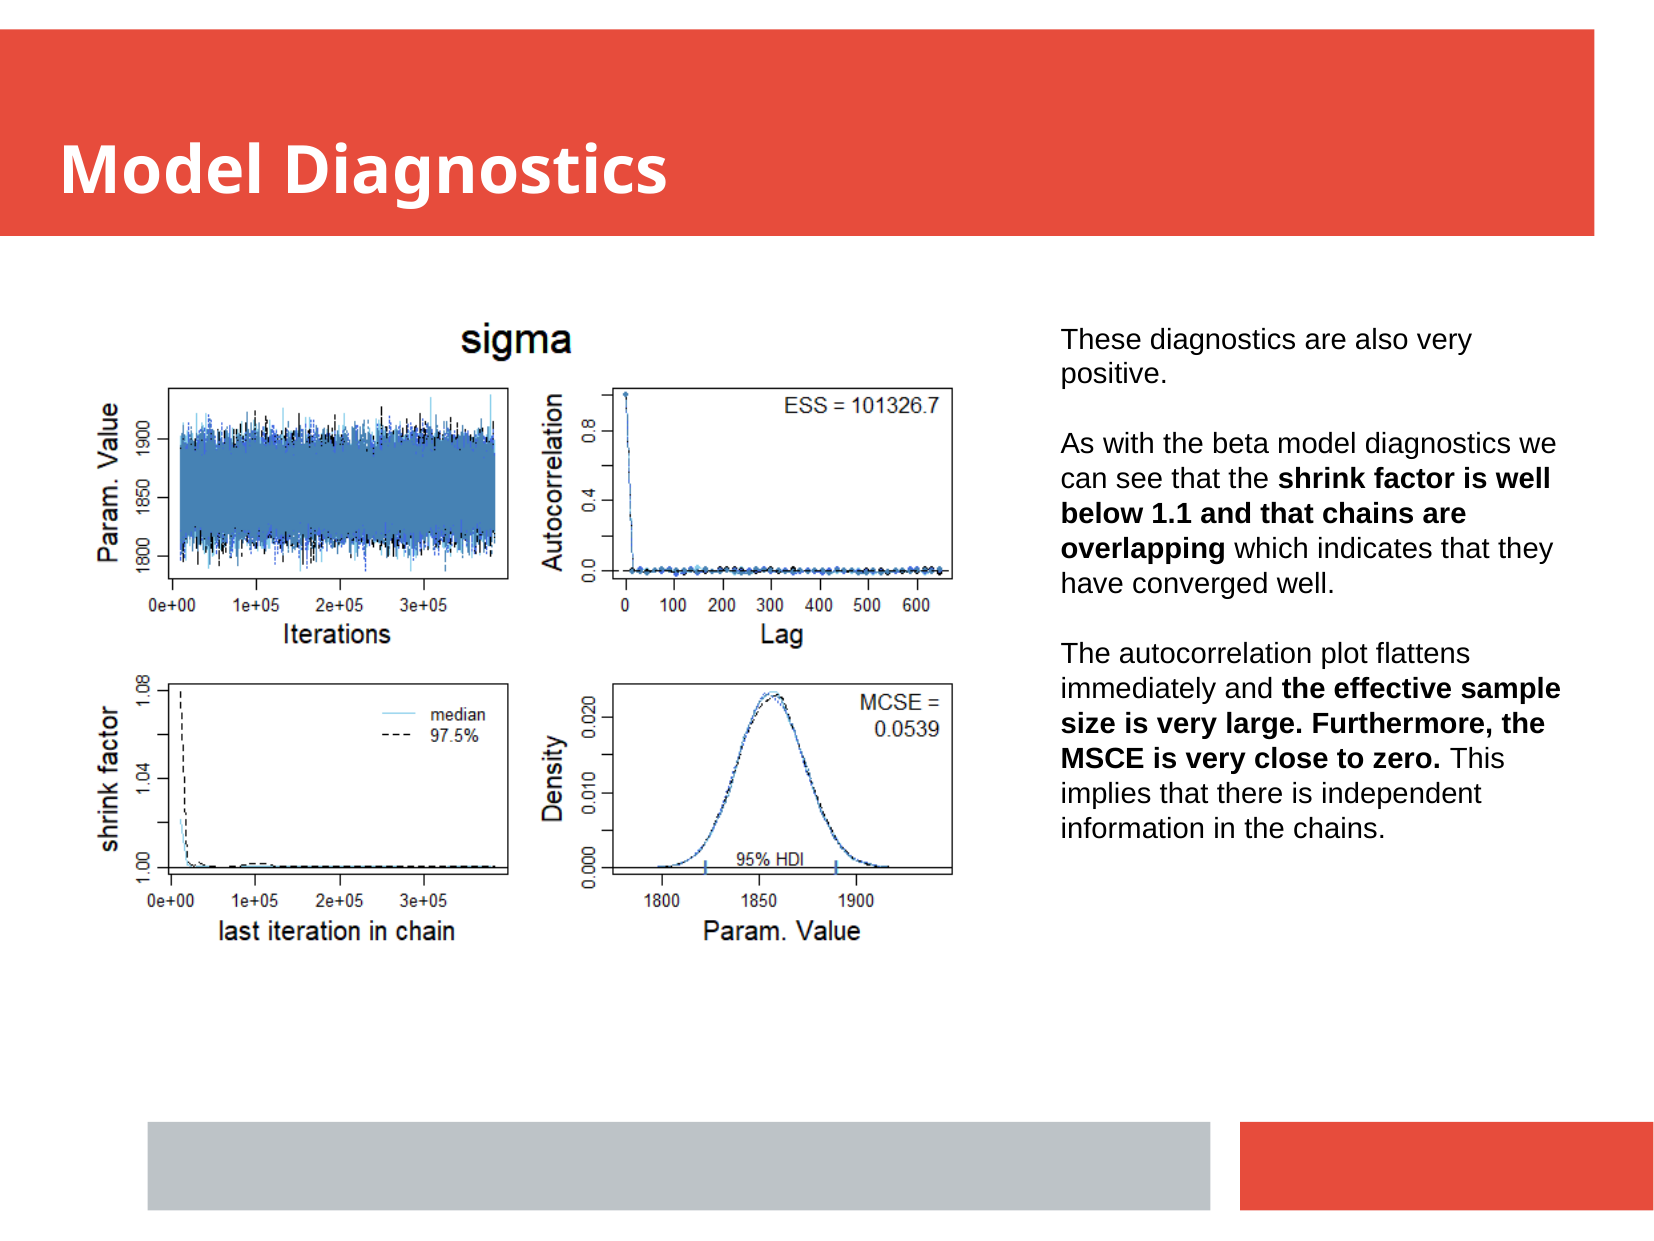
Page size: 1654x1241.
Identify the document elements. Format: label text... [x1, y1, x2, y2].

text_box These diagnostics are also very positive. As with the beta model diagnostics we can see that the shrink factor is well below 1.1 and that chains are overlapping which indicates that they have converged well. The autocorrelation plot flattens immediately and the effective sample size is very large. Furthermore, the MSCE is very close to zero. This implies that there is independent information in the chains. [1045, 312, 1578, 1049]
text_box Model Diagnostics [58, 58, 1595, 207]
picture [71, 312, 965, 951]
text_box [58, 324, 1565, 1093]
